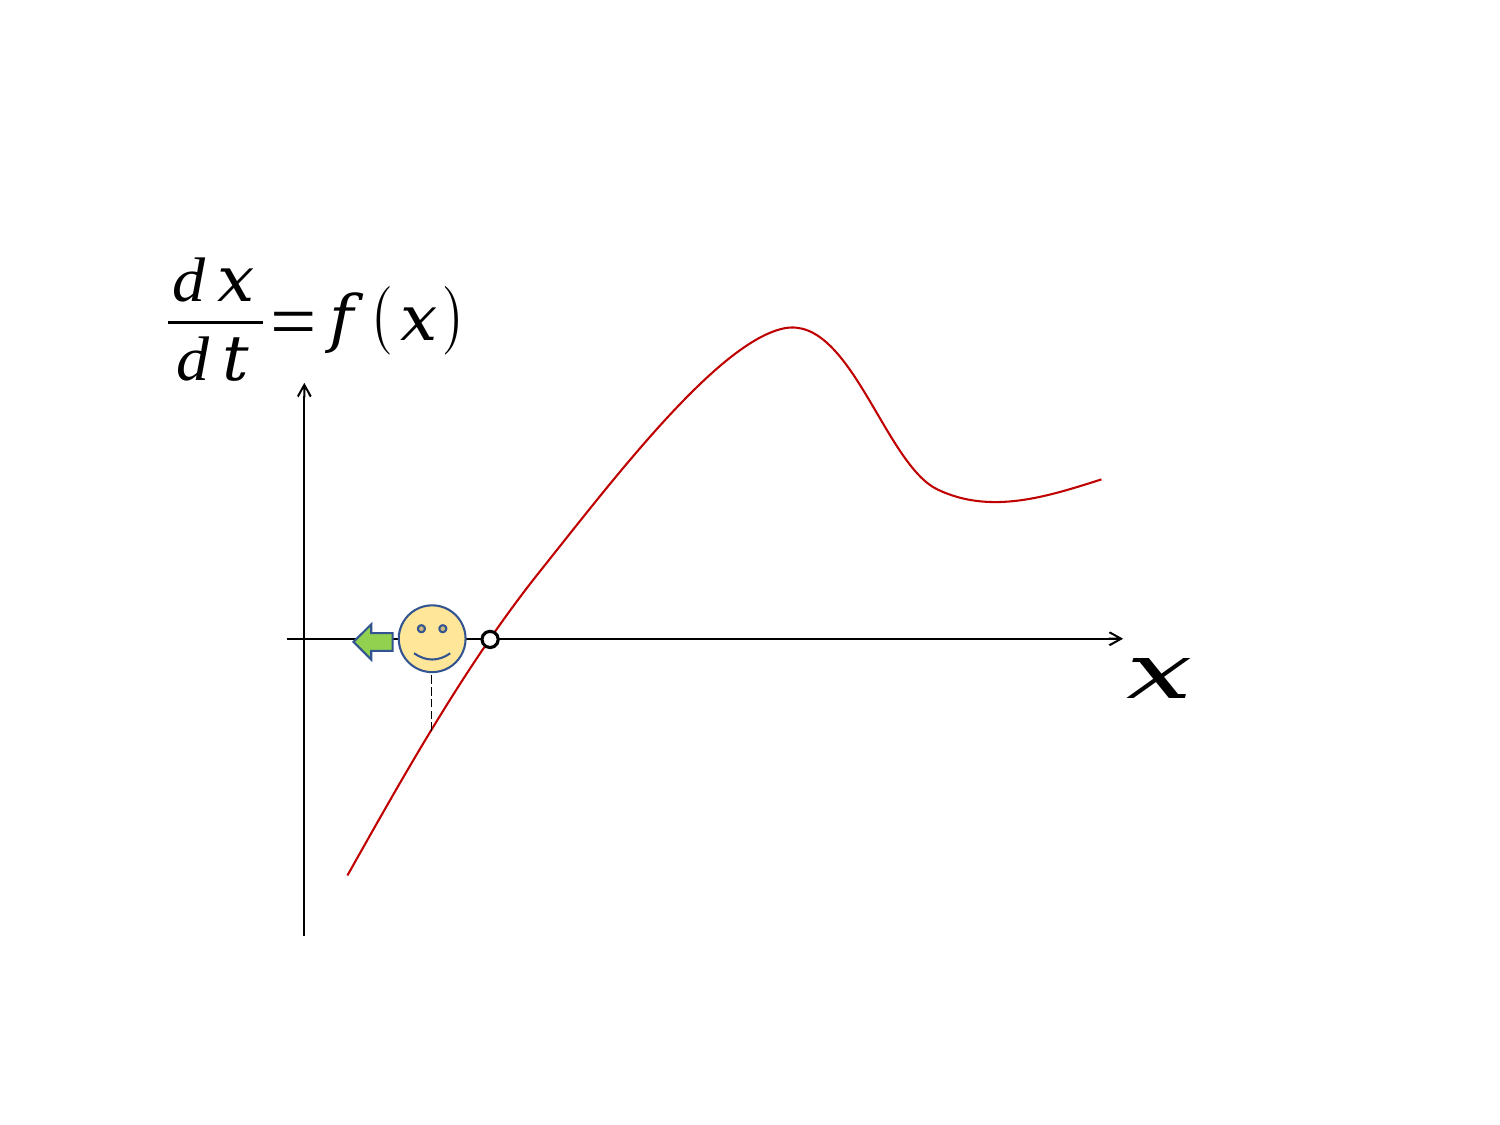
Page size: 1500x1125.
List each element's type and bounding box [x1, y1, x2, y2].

text_box [481, 630, 499, 638]
text_box [355, 621, 394, 638]
text_box [397, 604, 467, 638]
text_box [480, 639, 500, 649]
text_box [346, 639, 798, 876]
text_box [494, 326, 1102, 638]
text_box [397, 639, 467, 674]
text_box [352, 639, 394, 663]
